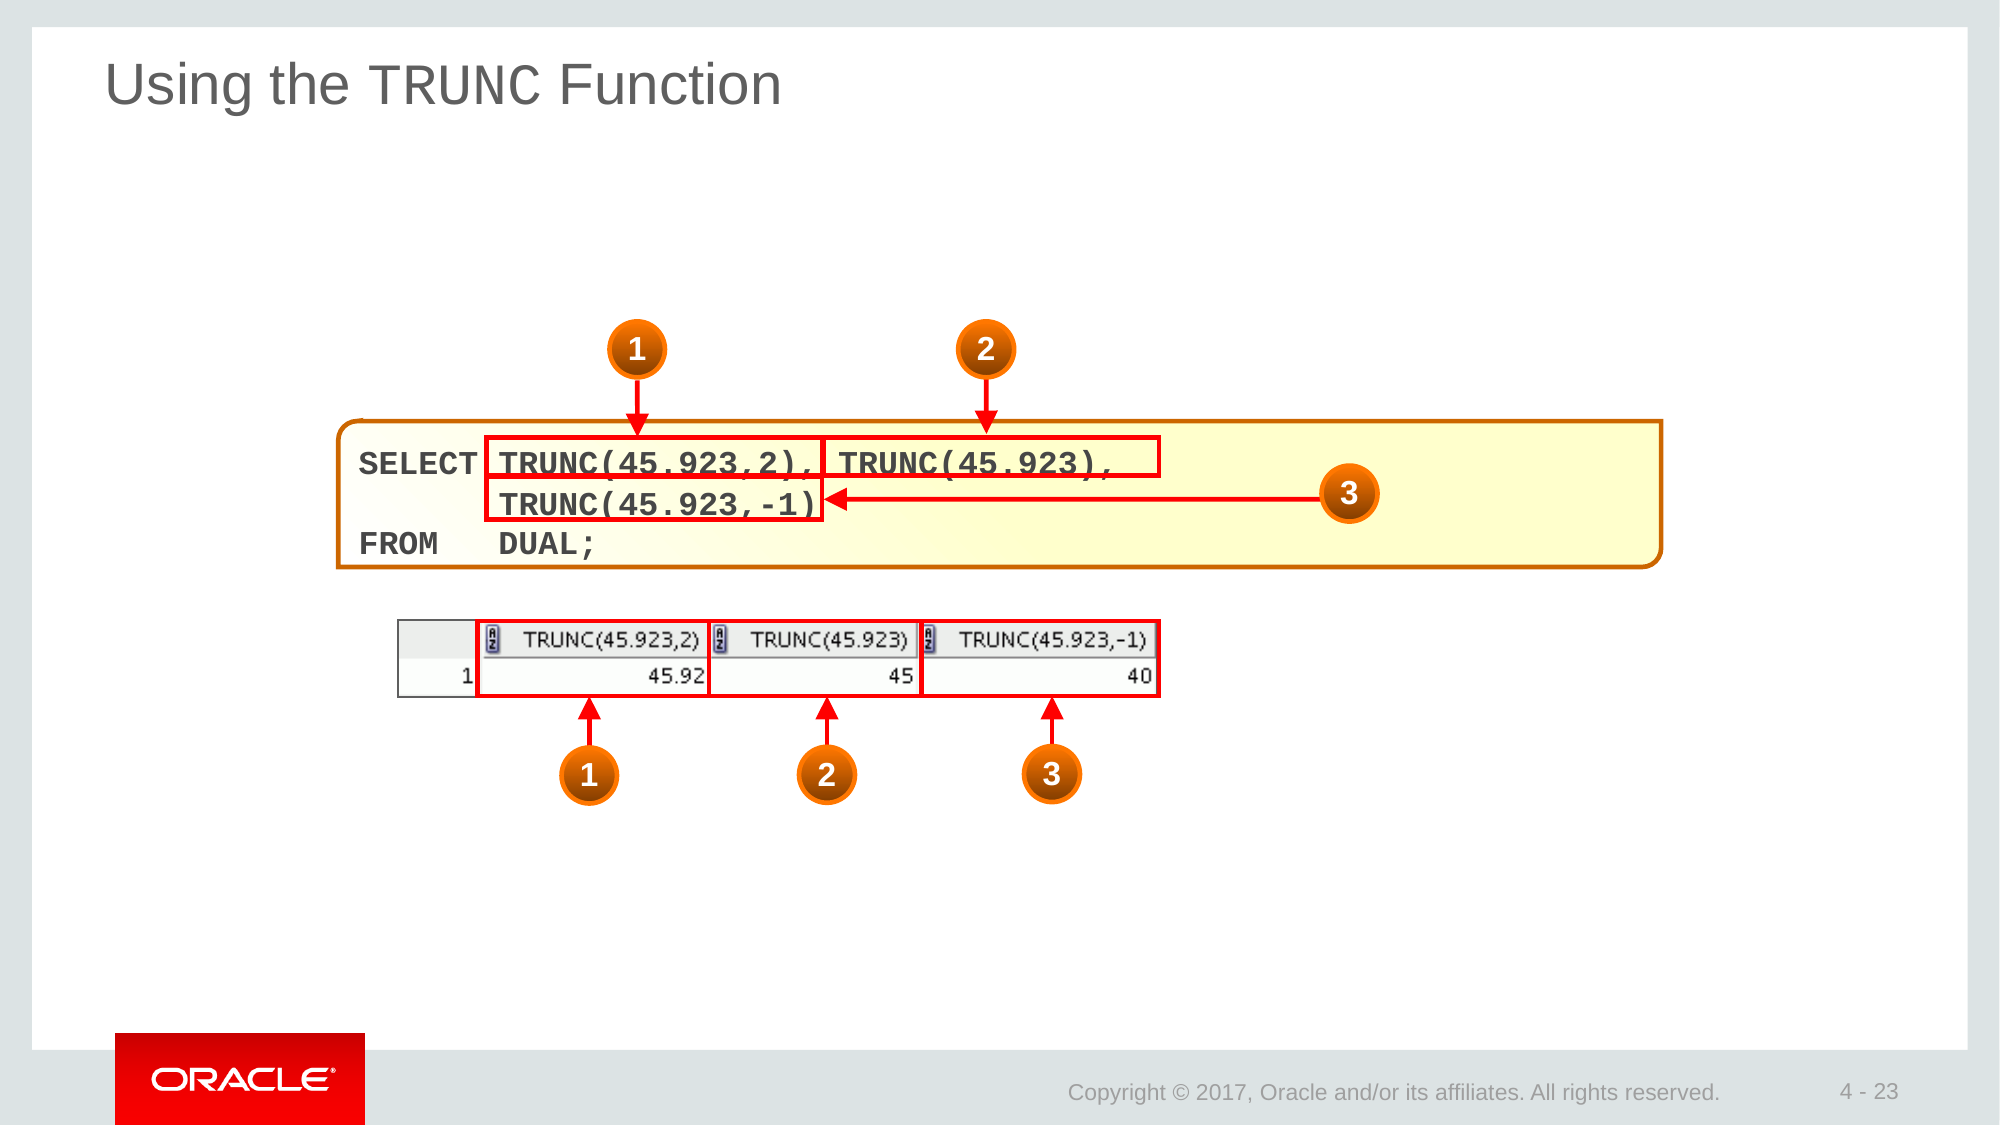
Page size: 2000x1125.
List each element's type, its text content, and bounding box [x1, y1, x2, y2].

title Using the TRUNC Function [101, 43, 1898, 188]
picture [115, 1033, 365, 1125]
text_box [338, 321, 1662, 804]
